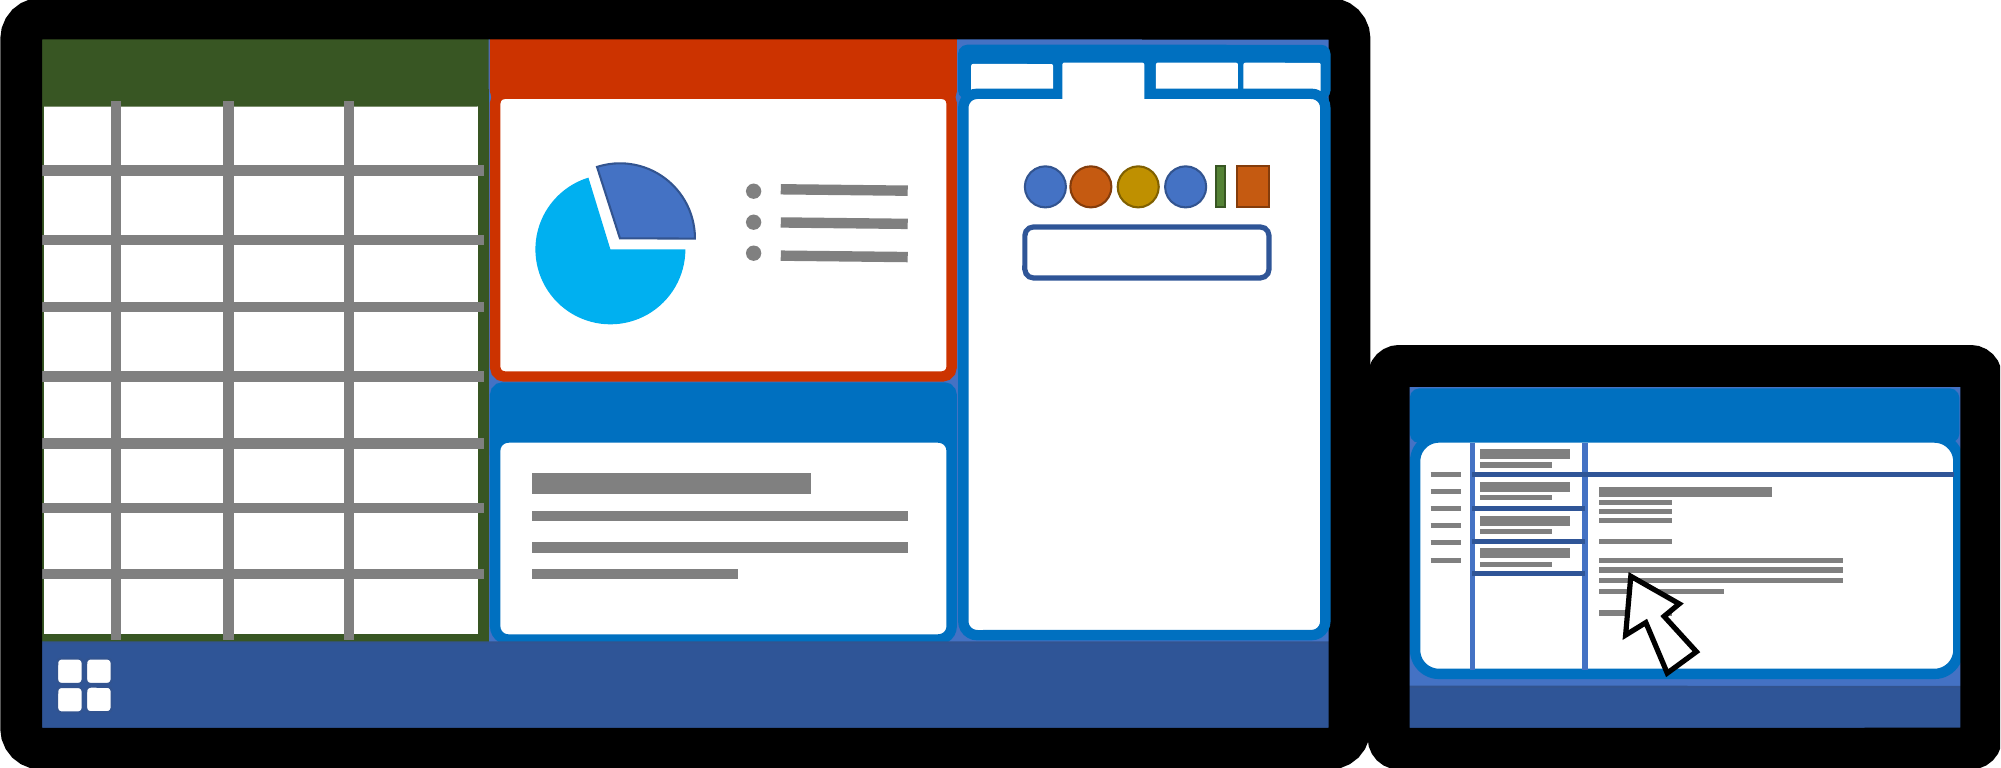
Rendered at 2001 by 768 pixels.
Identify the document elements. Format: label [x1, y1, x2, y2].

text_box [1624, 574, 1698, 675]
